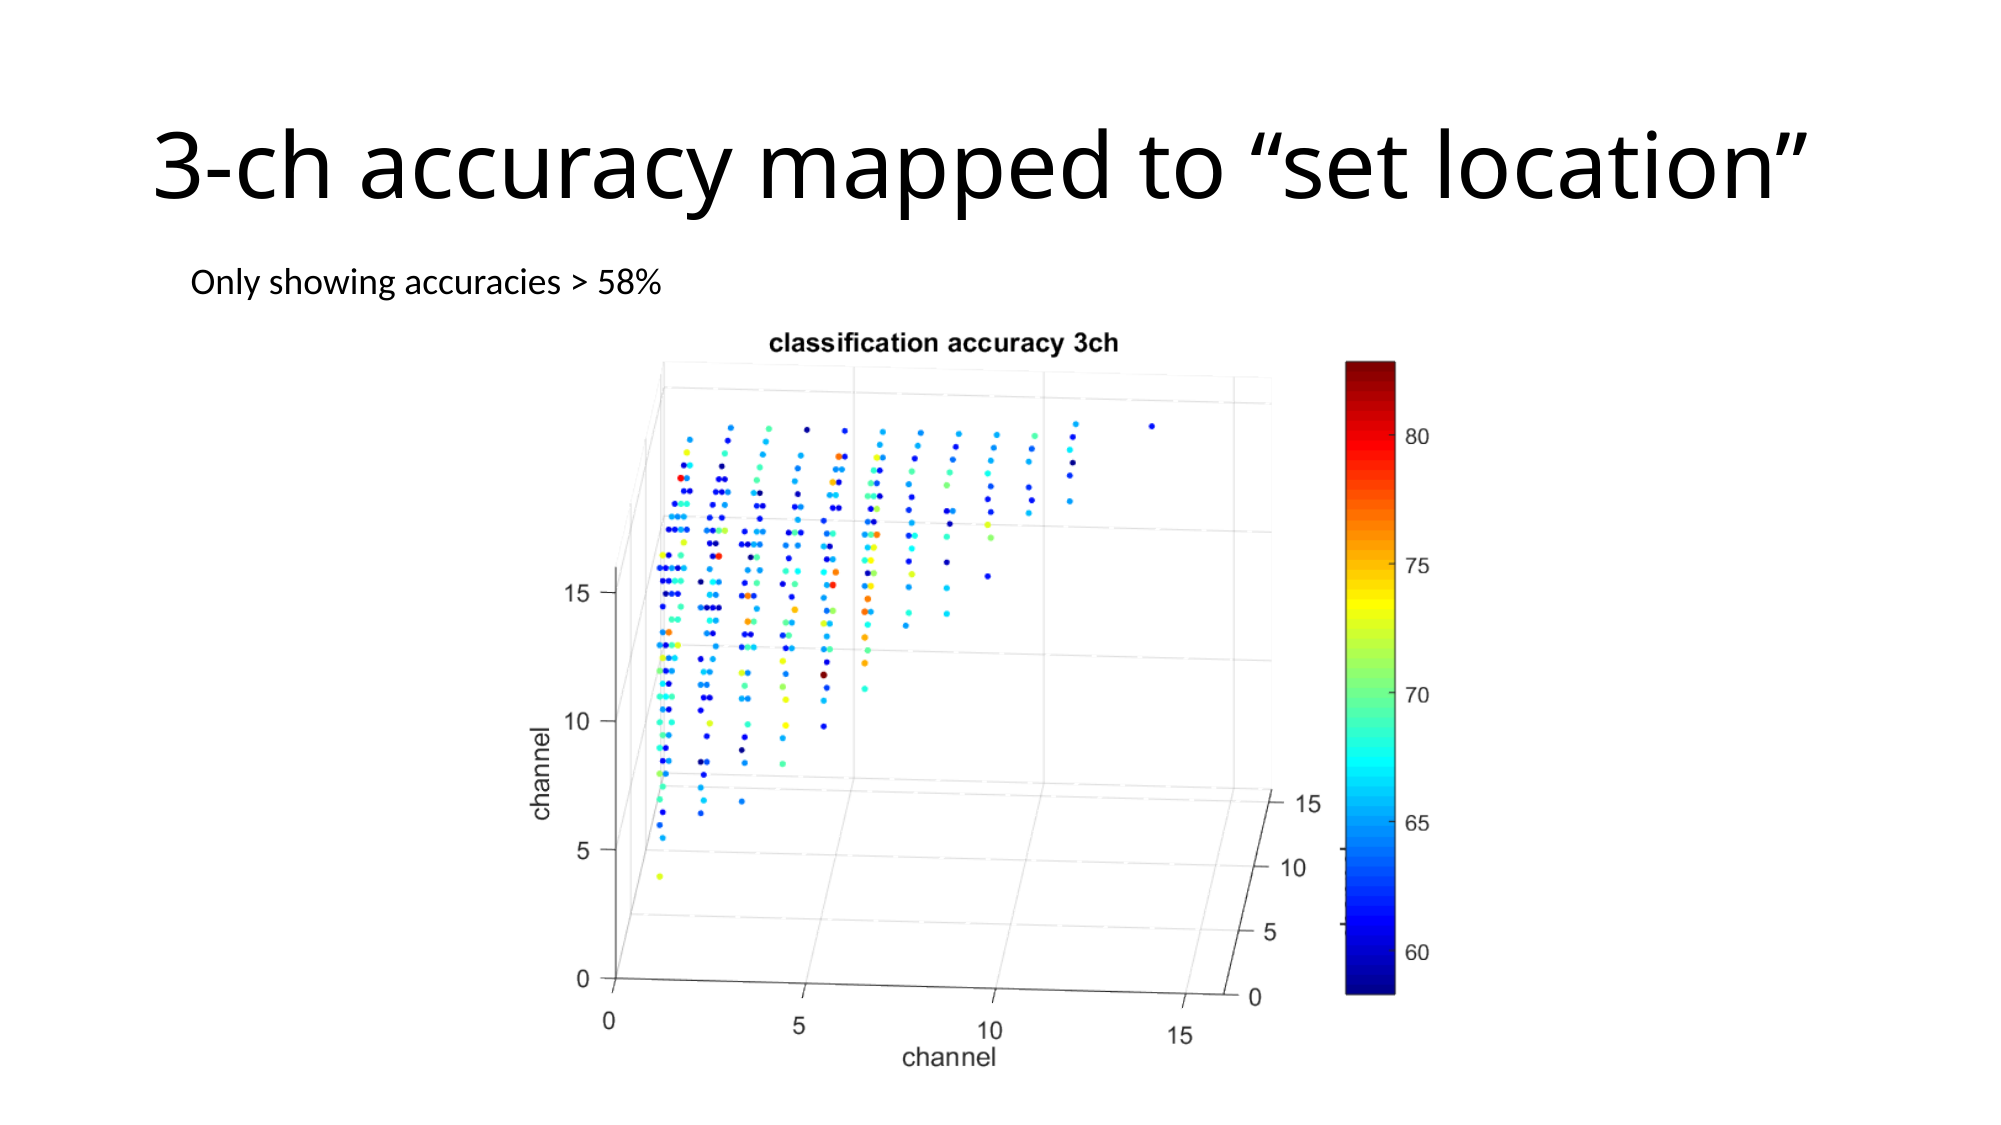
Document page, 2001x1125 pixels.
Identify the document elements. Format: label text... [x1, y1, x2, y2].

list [511, 310, 1489, 1076]
text_box Only showing accuracies > 58% [175, 249, 837, 310]
title 3-ch accuracy mapped to “set location” [137, 59, 1863, 278]
